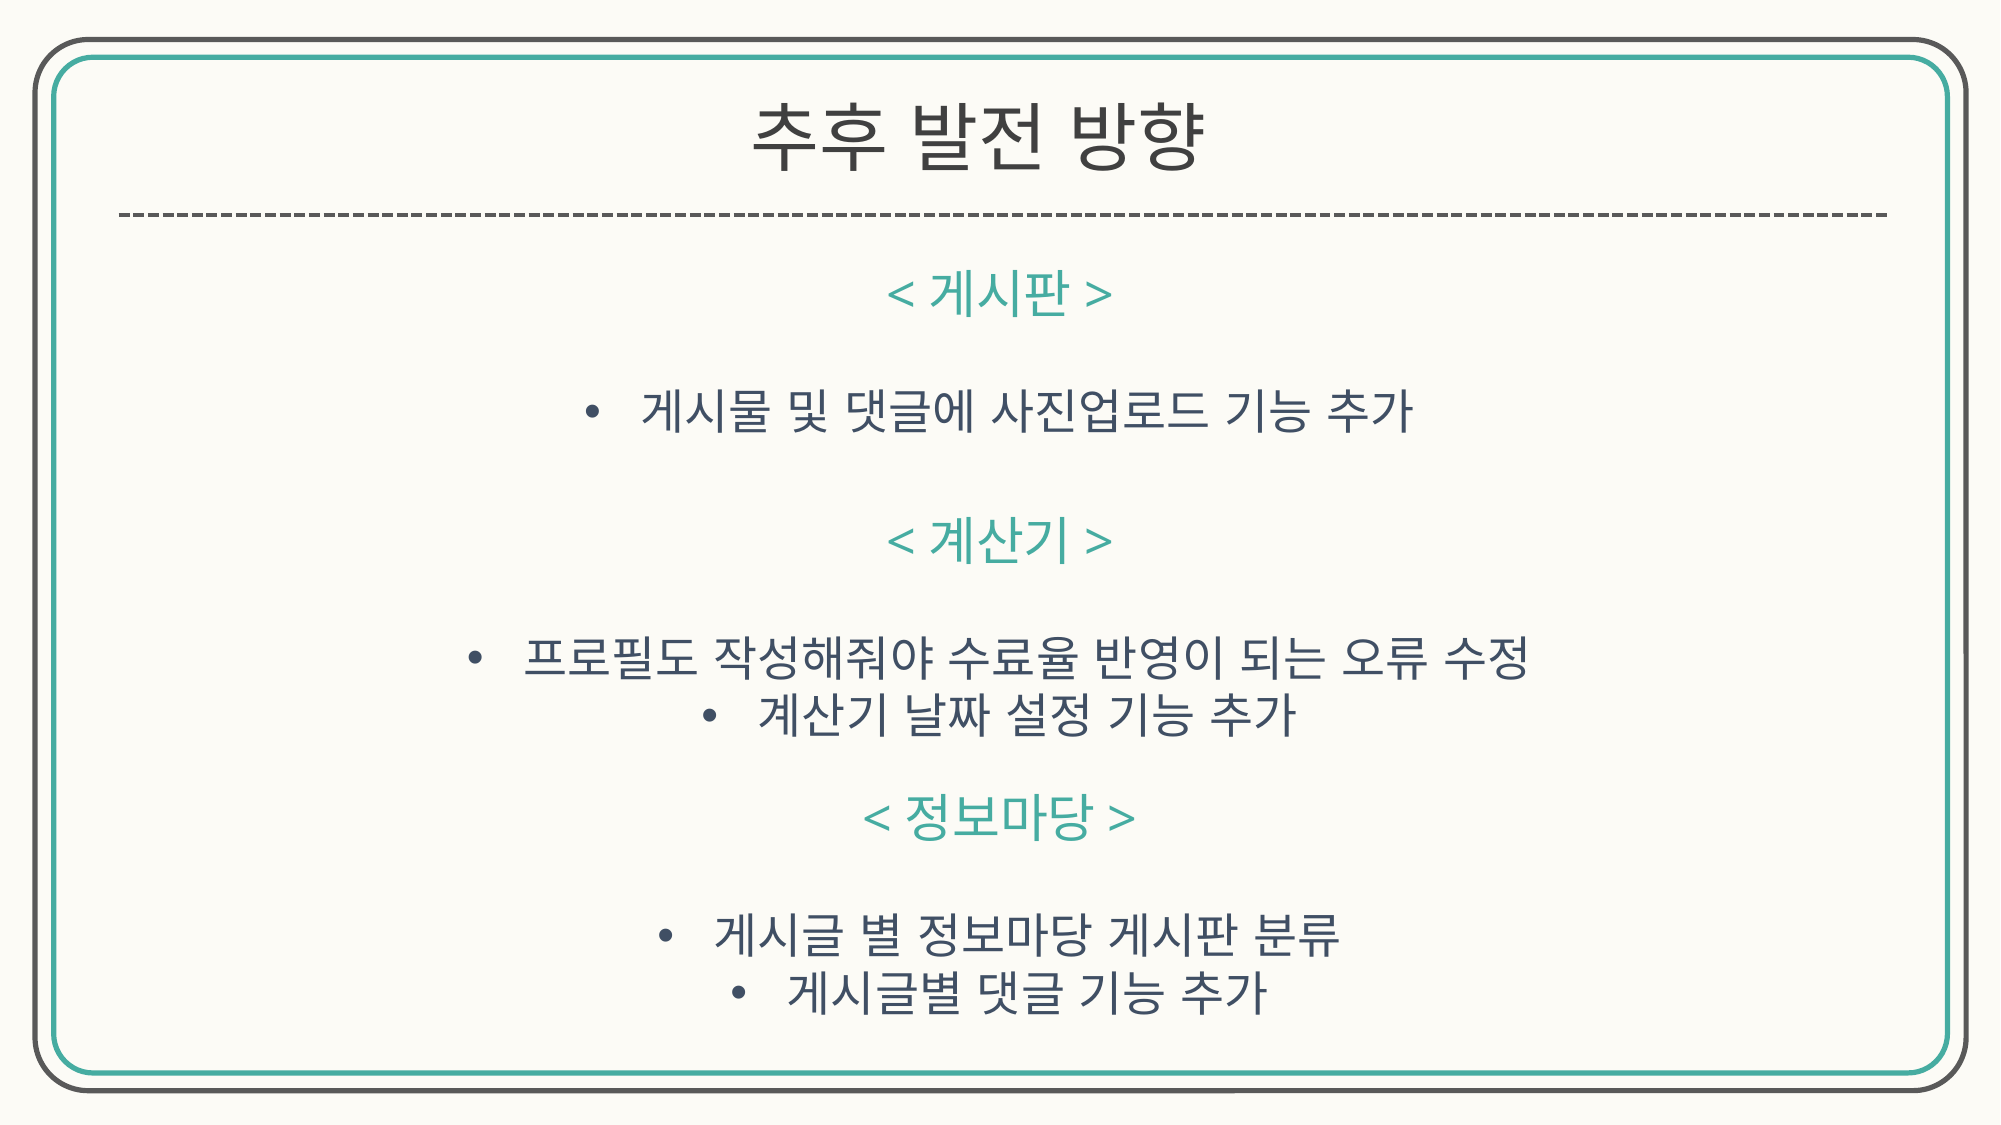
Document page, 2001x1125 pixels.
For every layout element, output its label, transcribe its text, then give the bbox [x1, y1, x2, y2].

text_box <계산기> 프로필도 작성해줘야 수료율 반영이 되는 오류 수정 계산기 날짜 설정 기능 추가 [344, 501, 1656, 809]
text_box <게시판> 게시물 및 댓글에 사진업로드 기능 추가 [344, 254, 1656, 447]
text_box <정보마당> 게시글 별 정보마당 게시판 분류 게시글별 댓글 기능 추가 [344, 809, 1656, 1028]
text_box 추후 발전 방향 [735, 83, 1222, 188]
text_box [33, 38, 1968, 1092]
